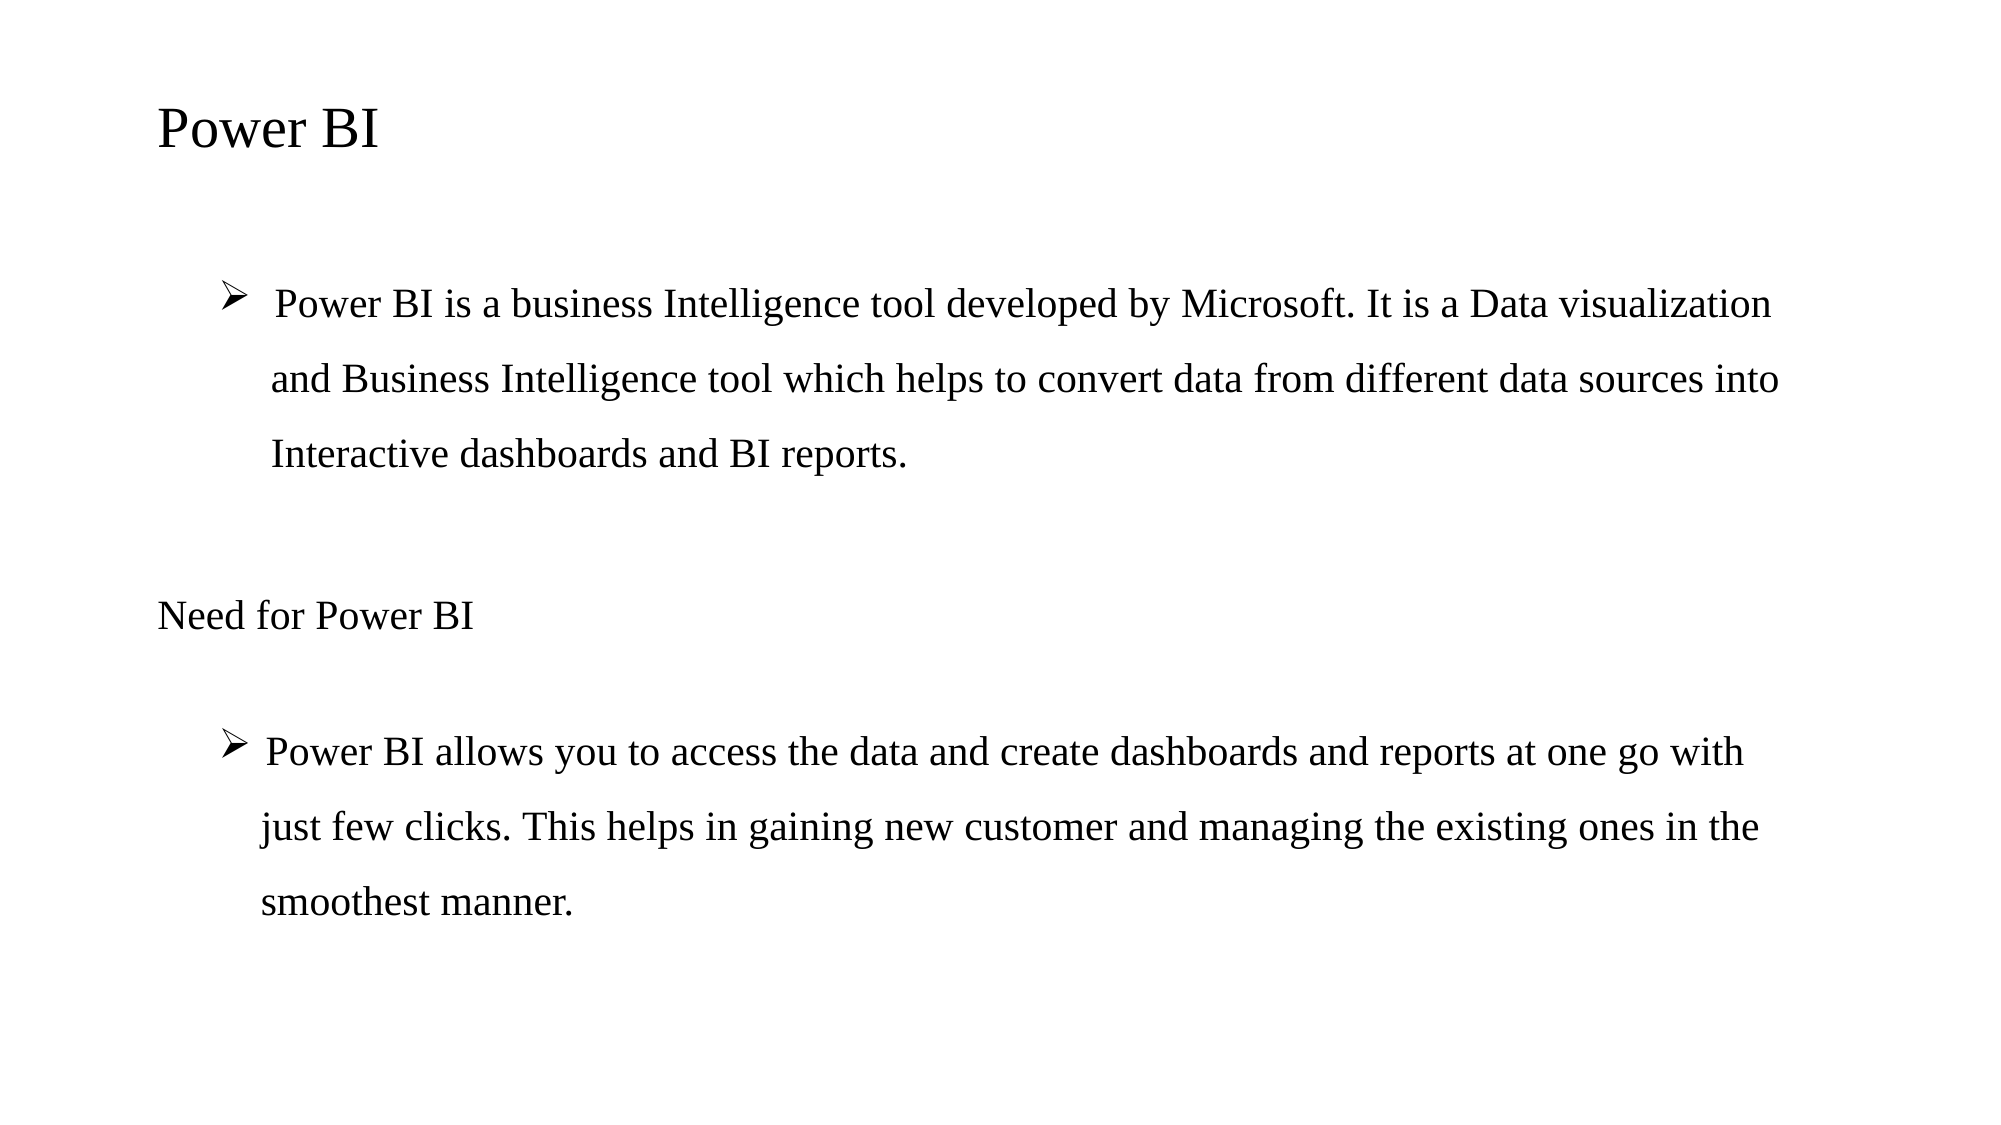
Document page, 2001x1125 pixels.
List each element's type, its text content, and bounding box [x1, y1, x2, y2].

text_box Need for Power BI [142, 580, 490, 646]
text_box Power BI is a business Intelligence tool developed by Microsoft. It is a Data visualization and Business Intelligence tool which helps to convert data from different data sources into Interactive dashboards and BI reports. [203, 243, 1807, 484]
text_box Power BI allows you to access the data and create dashboards and reports at one go with just few clicks. This helps in gaining new customer and managing the existing ones in the smoothest manner. [204, 691, 1776, 932]
text_box Power BI [143, 81, 395, 167]
